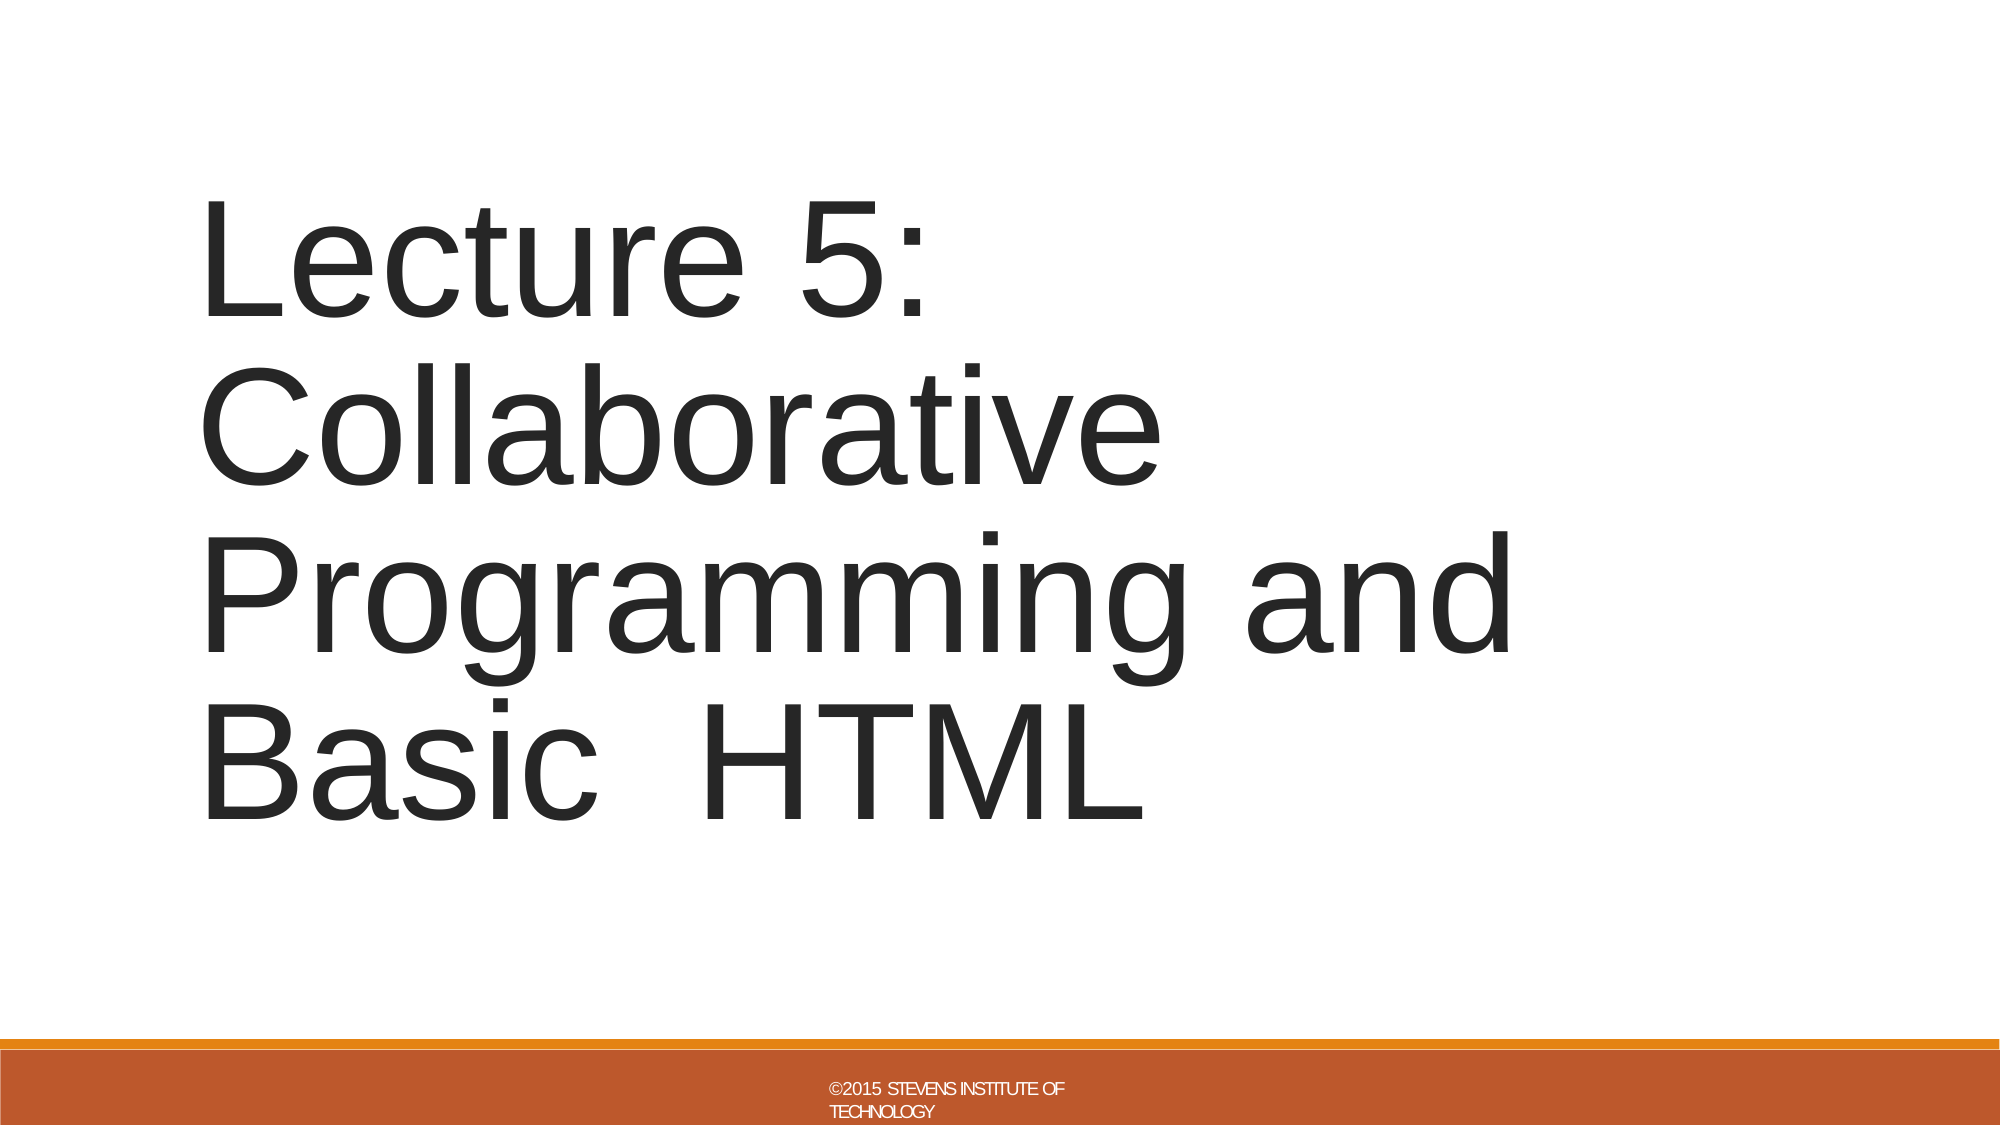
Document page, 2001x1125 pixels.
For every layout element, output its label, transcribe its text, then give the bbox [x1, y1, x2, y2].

title Lecture 5: Collaborative Programming and Basic HTML [192, 149, 1821, 1022]
text_box [0, 1050, 2000, 1125]
text_box [0, 1039, 2000, 1050]
text_box ©2015 STEVENS INSTITUTE OF TECHNOLOGY [827, 1074, 1174, 1122]
